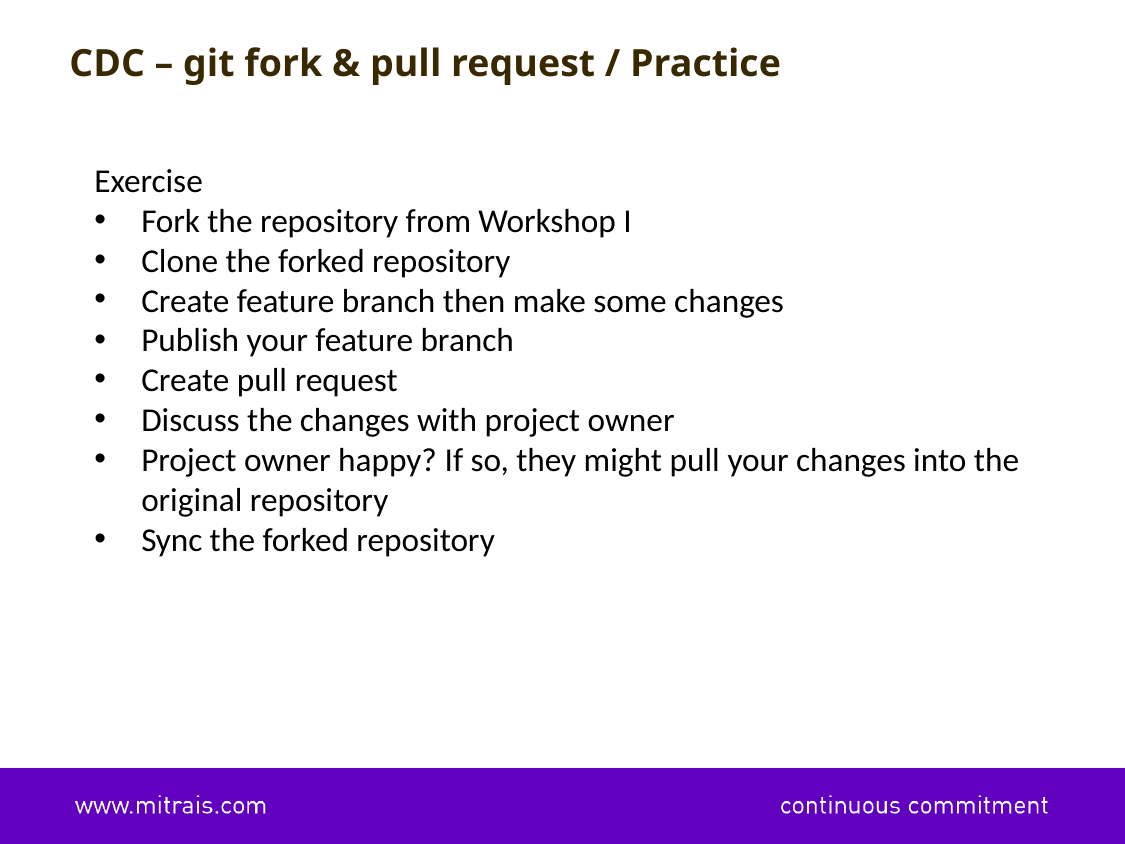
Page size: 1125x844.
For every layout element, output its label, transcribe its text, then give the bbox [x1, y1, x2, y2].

text_box CDC – git fork & pull request / Practice [54, 32, 1071, 92]
text_box Exercise Fork the repository from Workshop I Clone the forked repository Create feature branch then make some changes Publish your feature branch Create pull request Discuss the changes with project owner Project owner happy? If so, they might pull your changes into the original repository Sync the forked repository [79, 151, 1106, 566]
picture [0, 0, 1125, 844]
